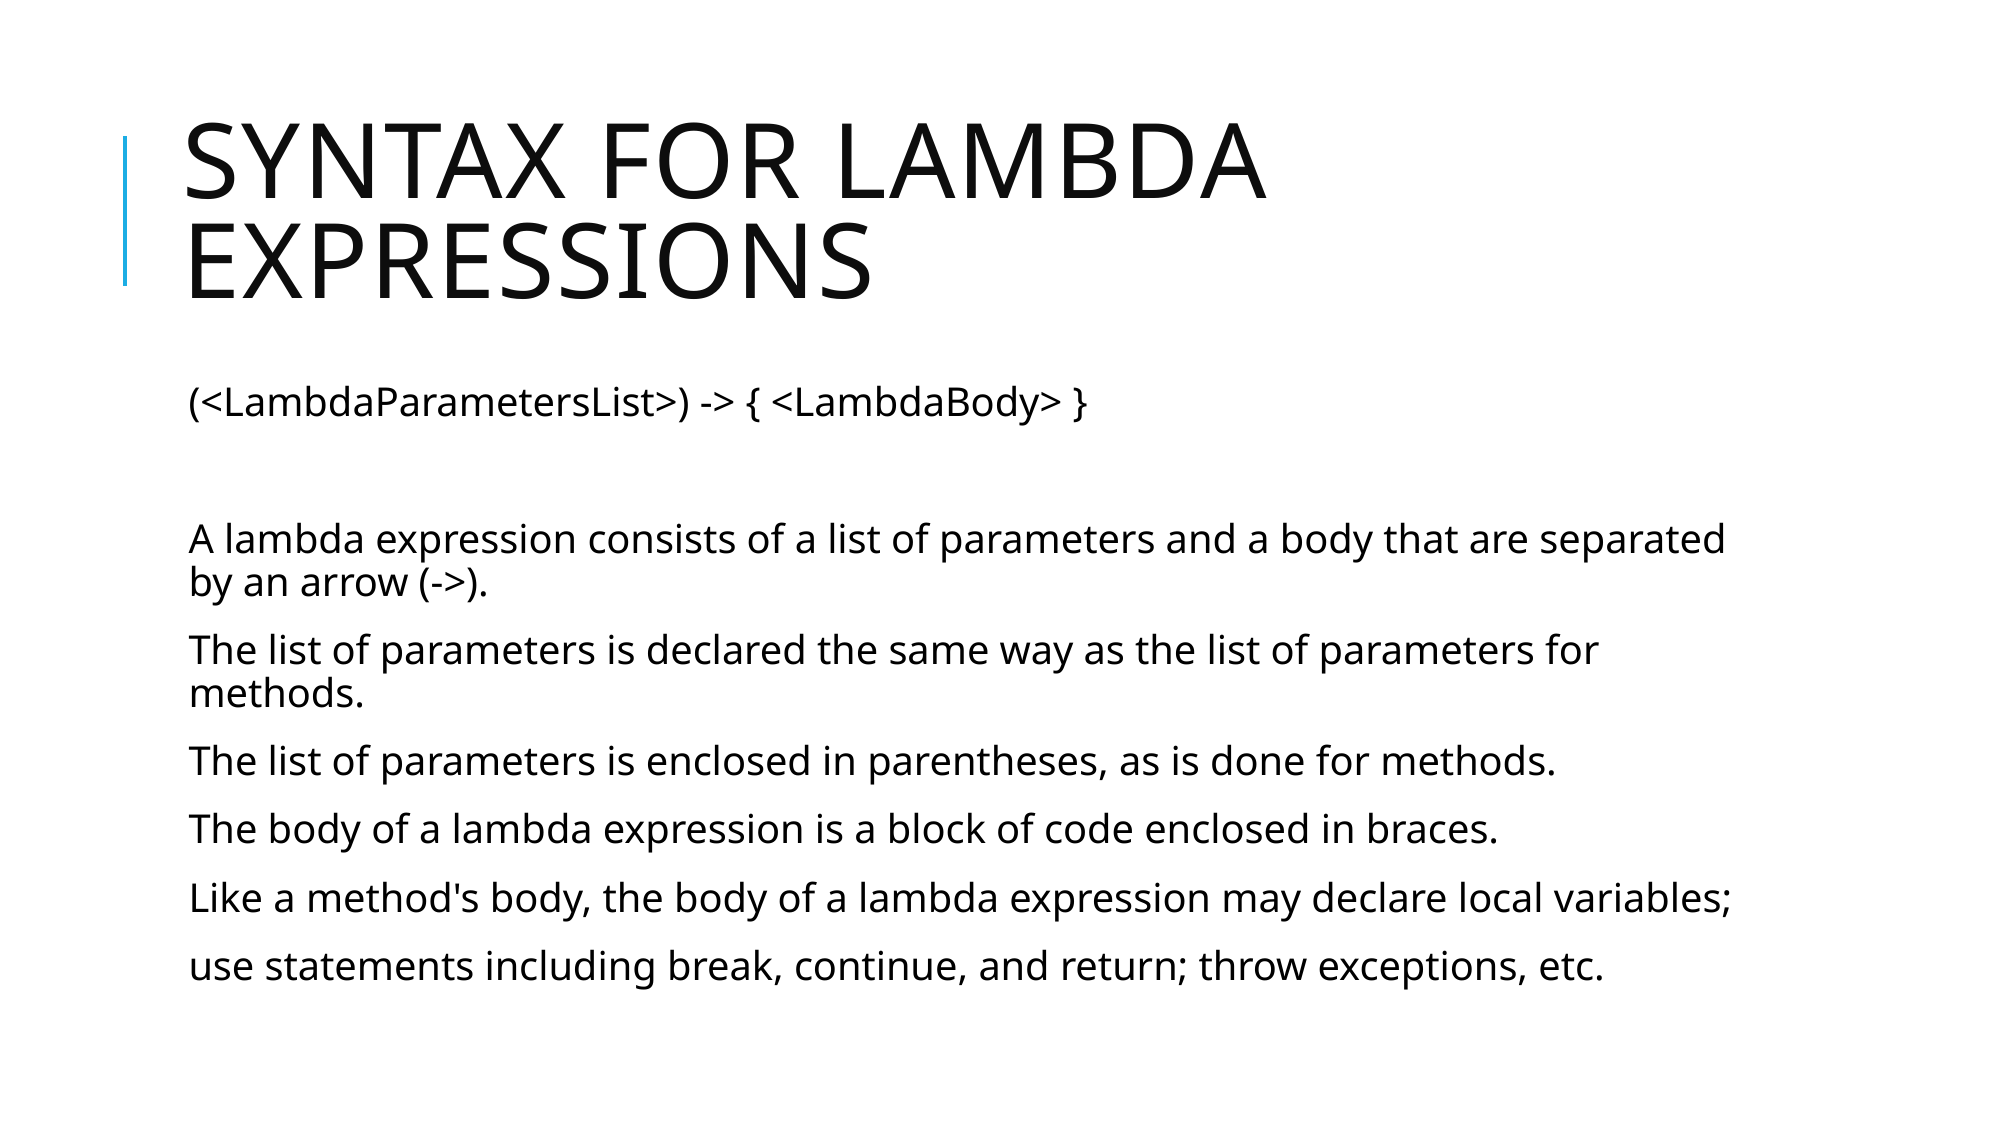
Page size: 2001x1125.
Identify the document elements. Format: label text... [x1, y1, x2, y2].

title Syntax for Lambda Expressions [168, 96, 1763, 342]
list (<LambdaParametersList>) -> { <LambdaBody> } A lambda expression consists of a list of parameters and a body that are separated by an arrow (->). The list of parameters is declared the same way as the list of parameters for methods. The list of parameters is enclosed in parentheses, as is done for methods. The body of a lambda expression is a block of code enclosed in braces. Like a method's body, the body of a lambda expression may declare local variables; use statements including break, continue, and return; throw exceptions, etc. [168, 375, 1763, 1035]
